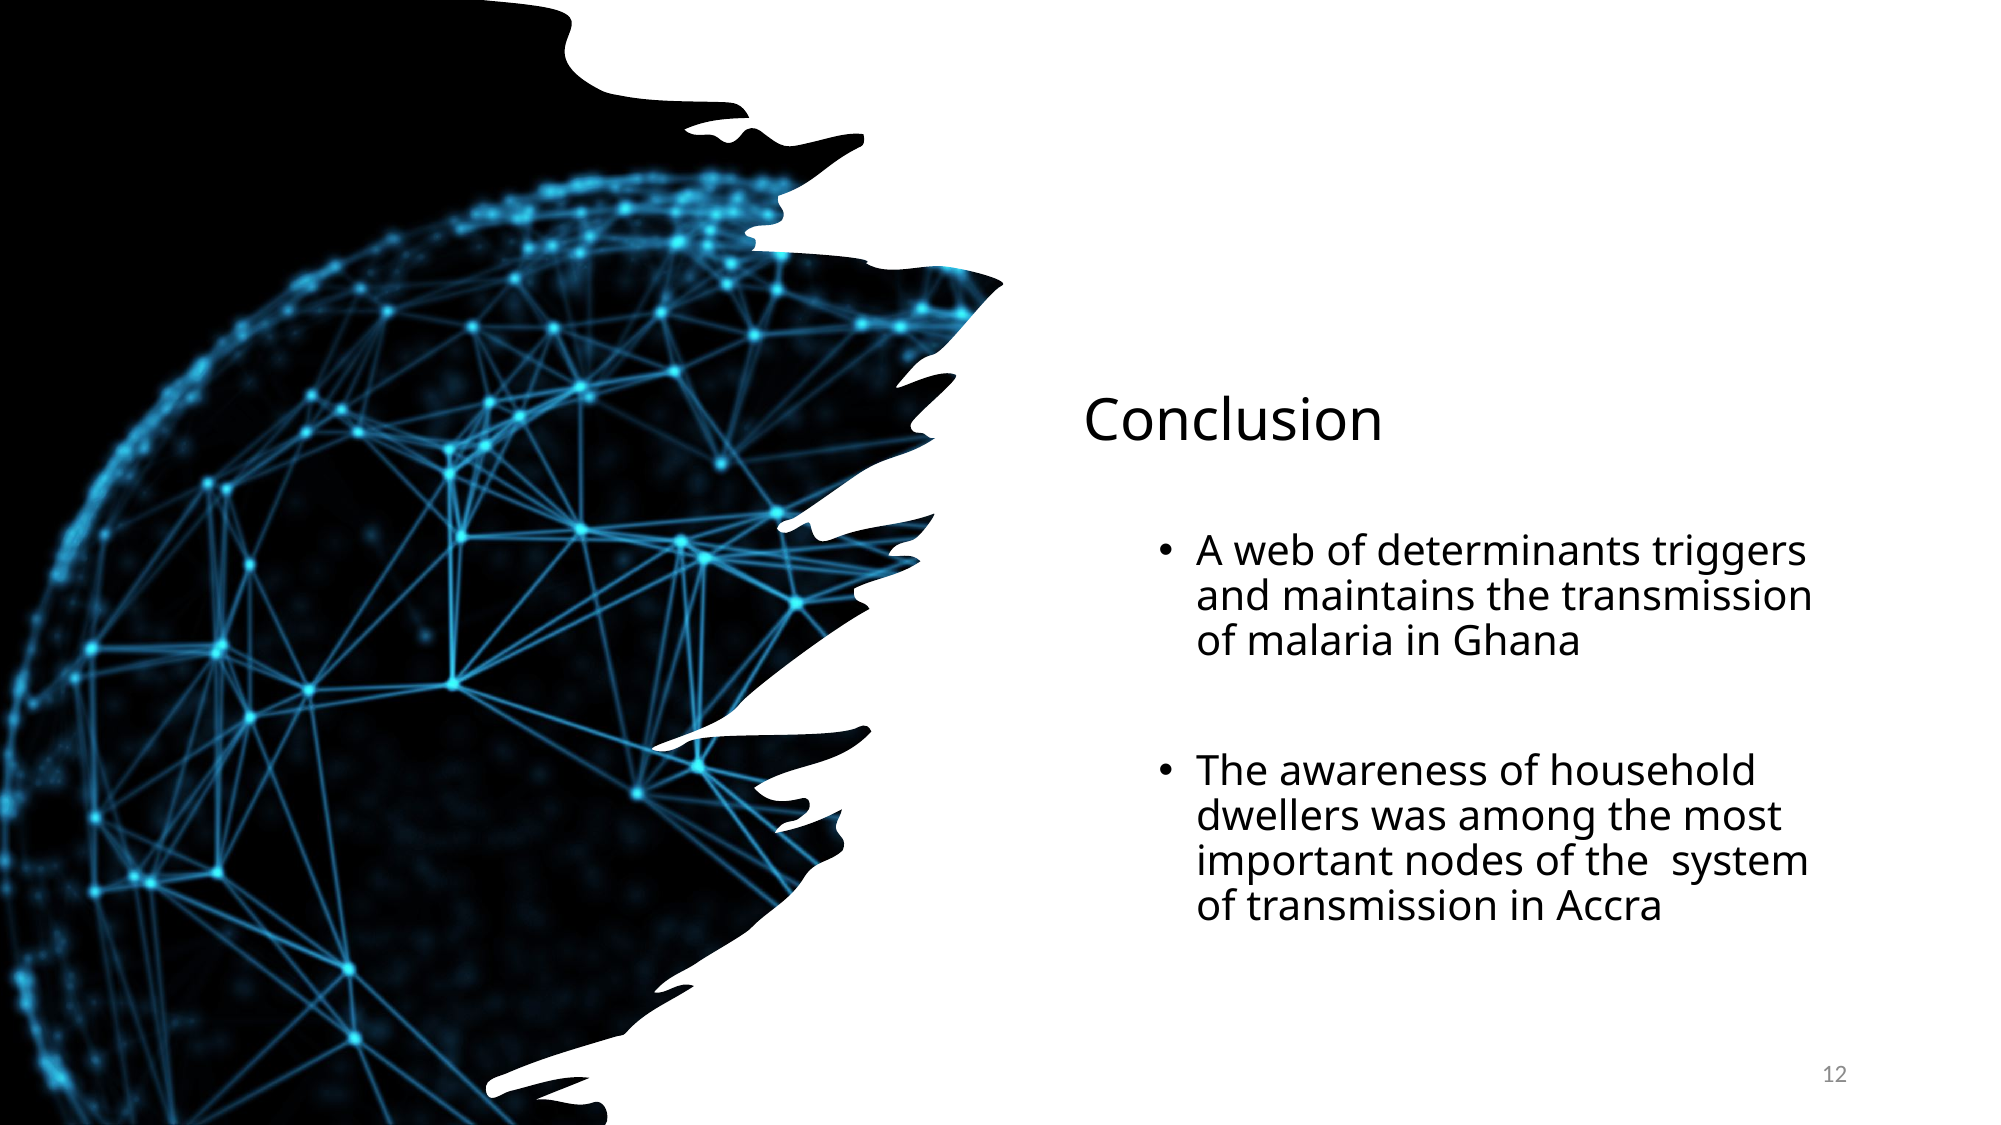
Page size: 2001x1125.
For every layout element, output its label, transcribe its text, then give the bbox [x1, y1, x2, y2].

slide_number 12 [1412, 1042, 1863, 1103]
picture [0, 0, 1004, 1125]
list Conclusion A web of determinants triggers and maintains the transmission of malaria in Ghana The awareness of household dwellers was among the most important nodes of the system of transmission in Accra [1068, 382, 1863, 1014]
text_box [1004, 0, 2000, 1125]
